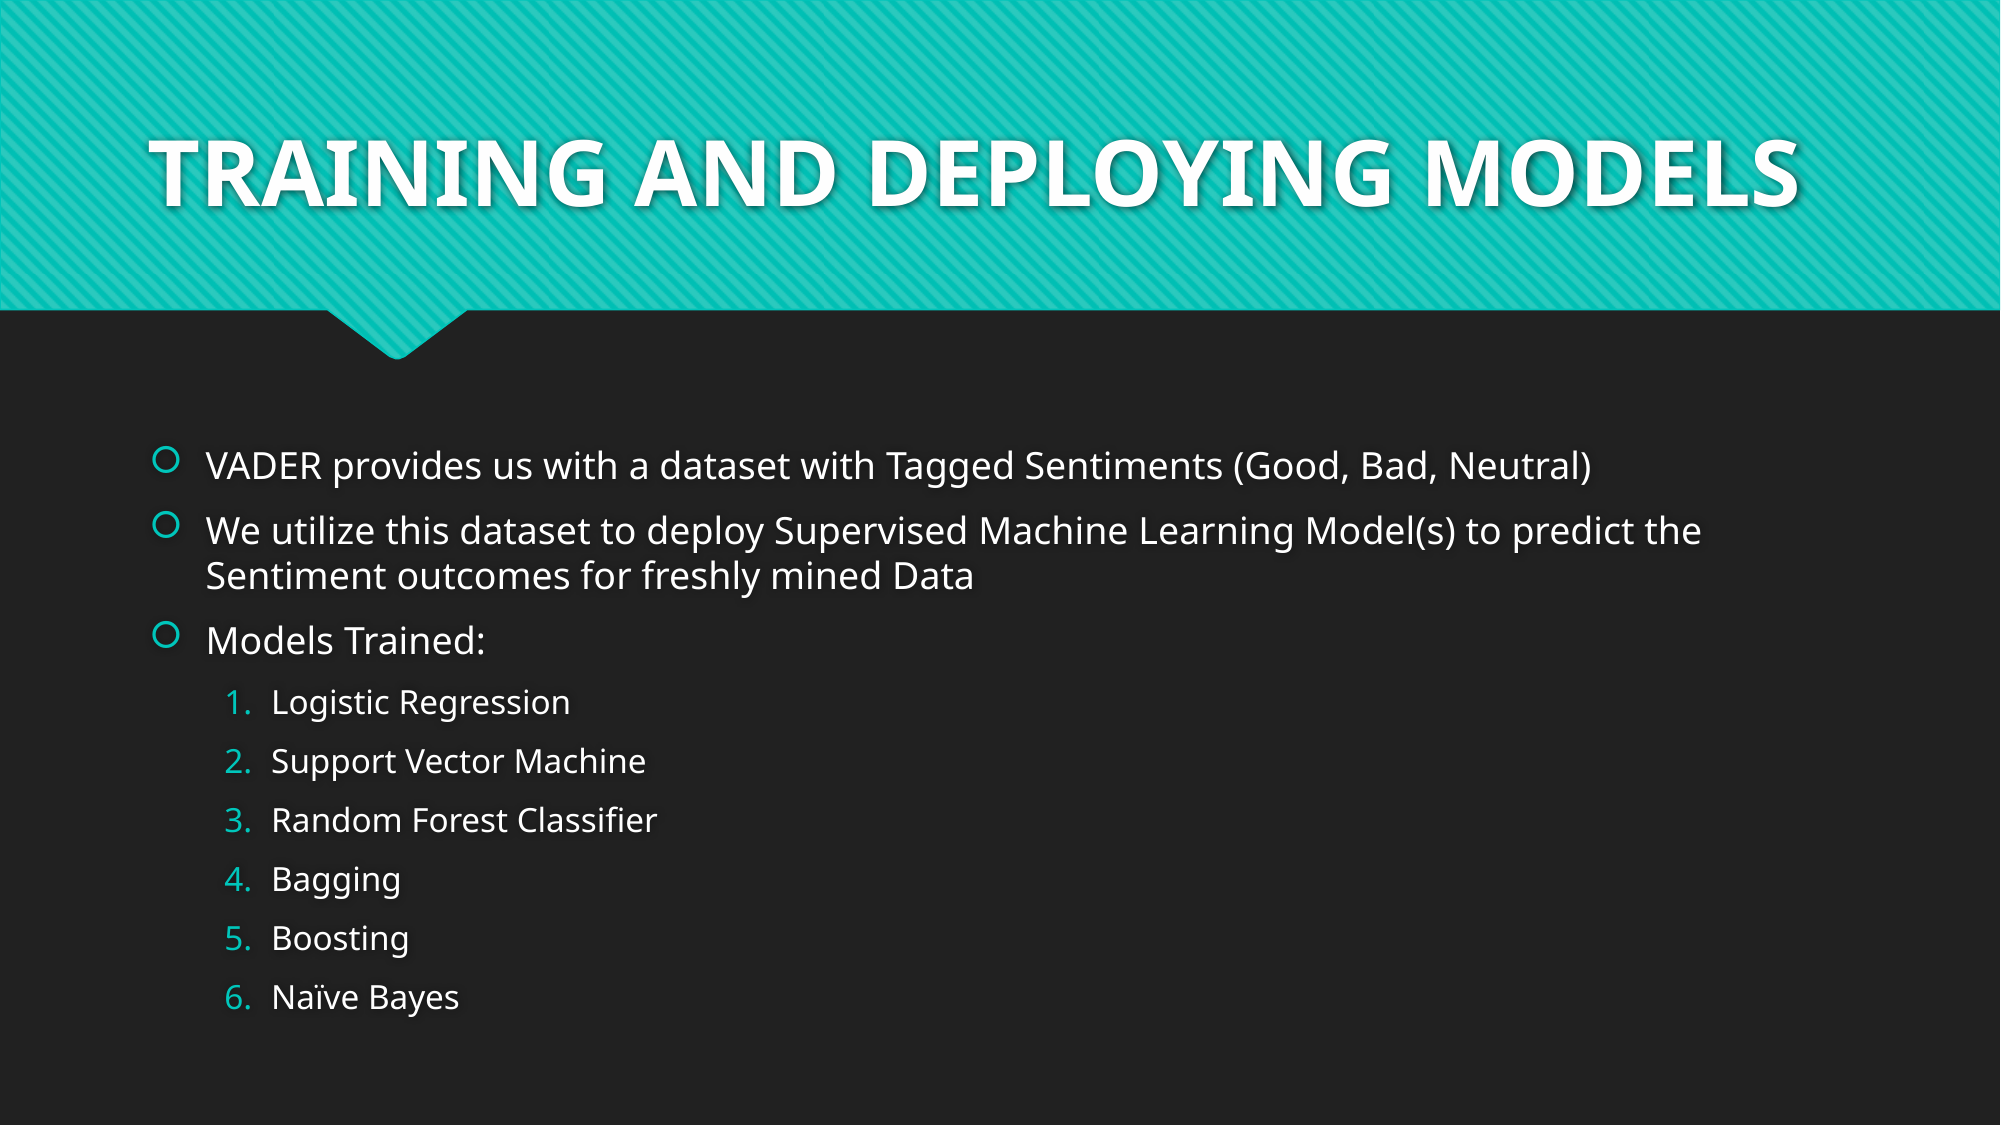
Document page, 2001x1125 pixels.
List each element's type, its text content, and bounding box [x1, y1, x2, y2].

title TRAINING AND DEPLOYING MODELS [132, 73, 1868, 233]
list VADER provides us with a dataset with Tagged Sentiments (Good, Bad, Neutral) We utilize this dataset to deploy Supervised Machine Learning Model(s) to predict the Sentiment outcomes for freshly mined Data Models Trained: Logistic Regression Support Vector Machine Random Forest Classifier Bagging Boosting Naïve Bayes [134, 364, 1866, 1094]
